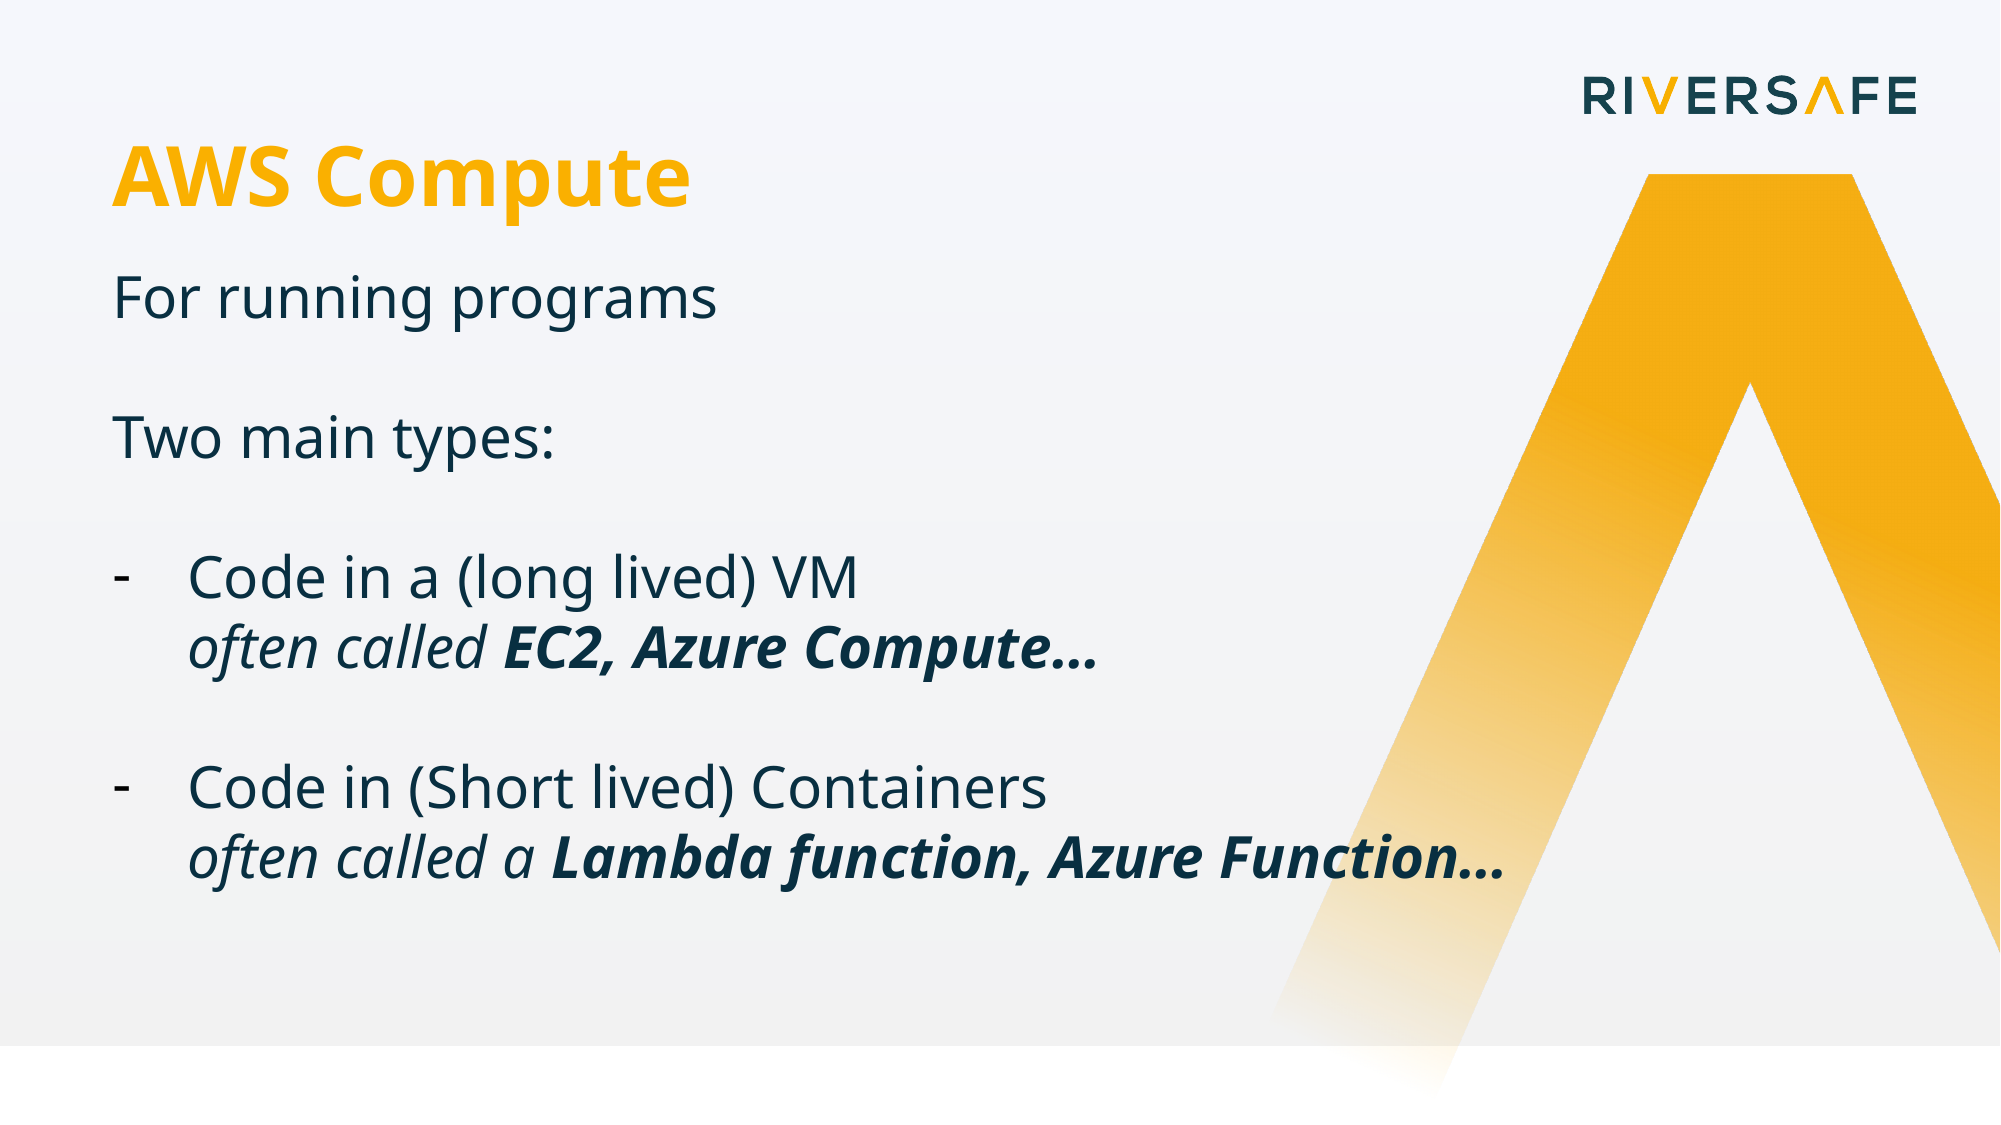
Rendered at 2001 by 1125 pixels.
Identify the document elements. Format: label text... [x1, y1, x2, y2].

picture [1206, 174, 2001, 1125]
text_box For running programs Two main types: Code in a (long lived) VM often called EC2, Azure Compute… Code in (Short lived) Containers often called a Lambda function, Azure Function… [97, 252, 1701, 382]
picture [1584, 75, 1916, 115]
text_box AWS Compute [97, 126, 1497, 207]
